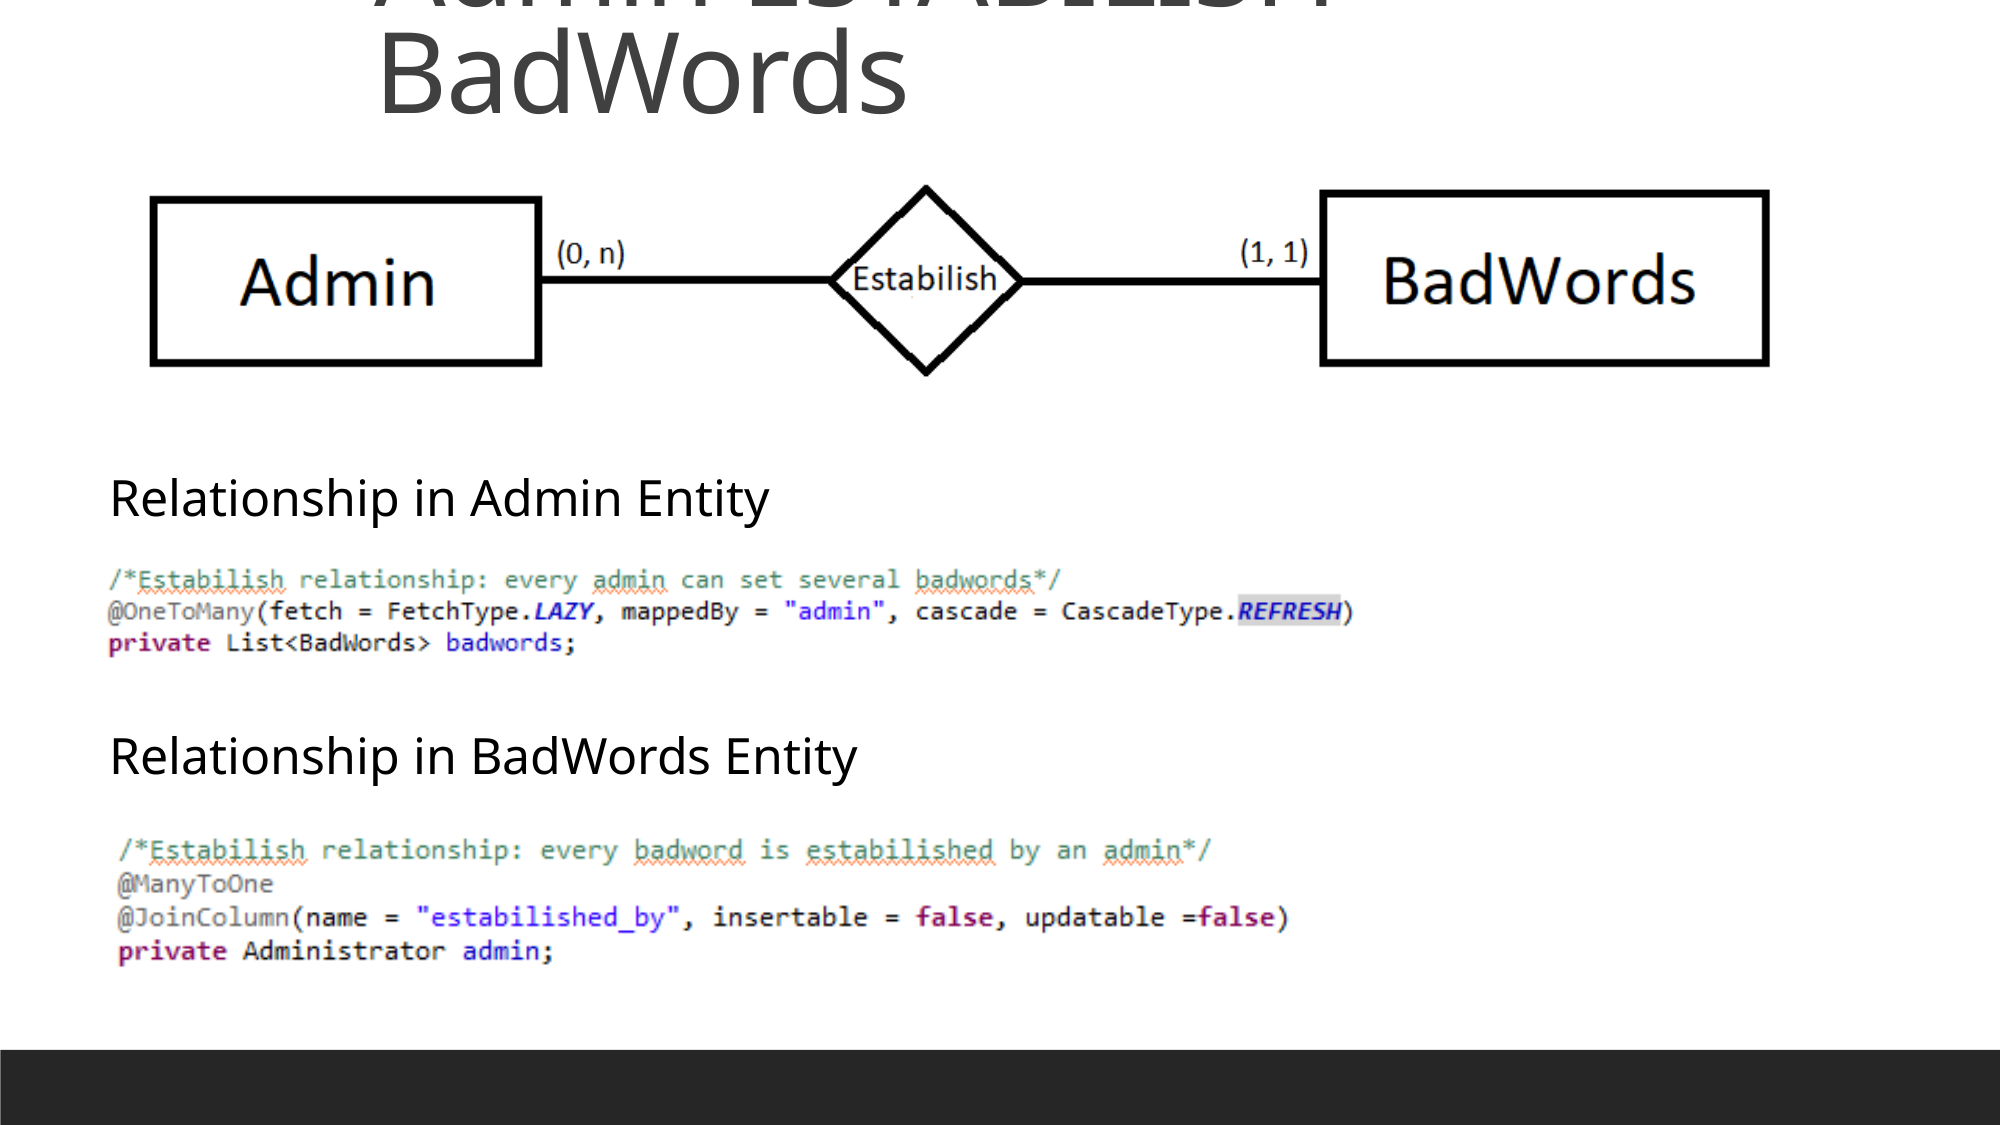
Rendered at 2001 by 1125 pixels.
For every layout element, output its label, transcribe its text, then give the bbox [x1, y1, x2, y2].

picture [124, 168, 1806, 409]
text_box Relationship in Admin Entity [94, 459, 836, 534]
picture [94, 818, 1328, 986]
title Admin ESTABILISH BadWords [359, 0, 1697, 144]
text_box Relationship in BadWords Entity [94, 717, 891, 792]
picture [94, 537, 1379, 684]
